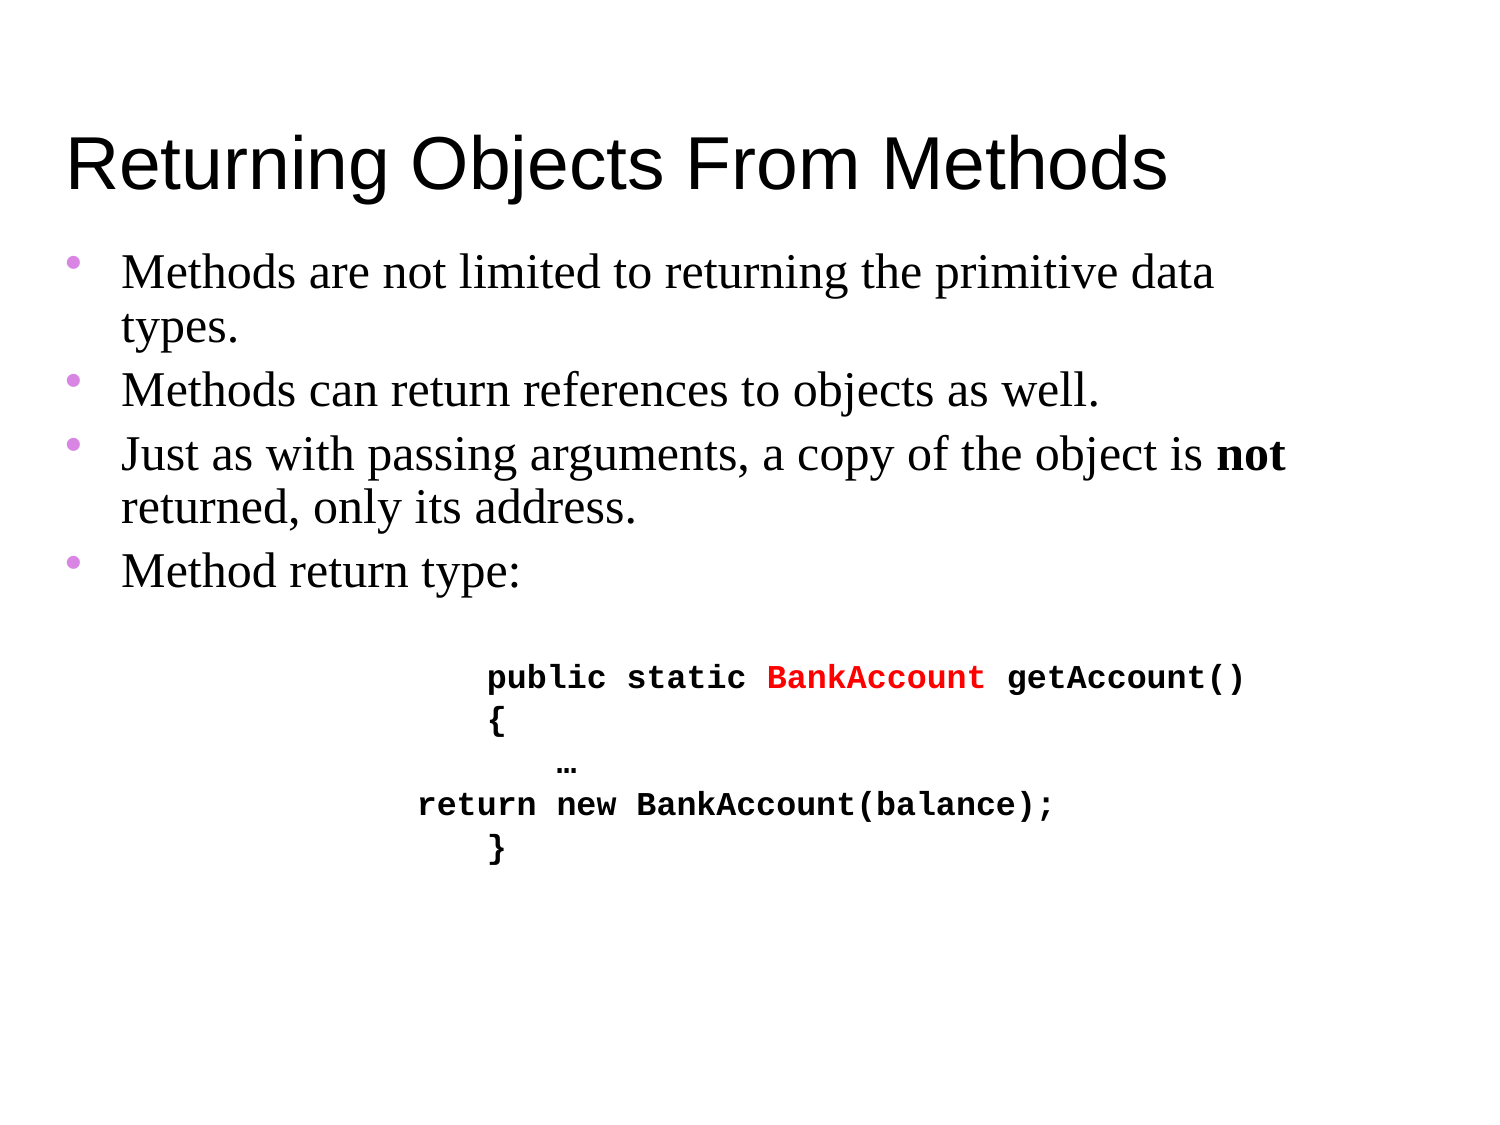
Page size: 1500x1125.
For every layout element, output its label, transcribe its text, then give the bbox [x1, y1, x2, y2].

title Returning Objects From Methods [49, 49, 1463, 213]
list Methods are not limited to returning the primitive data types. Methods can return references to objects as well. Just as with passing arguments, a copy of the object is not returned, only its address. Method return type: public static BankAccount getAccount() { … return new BankAccount(balance); } [49, 237, 1326, 1013]
